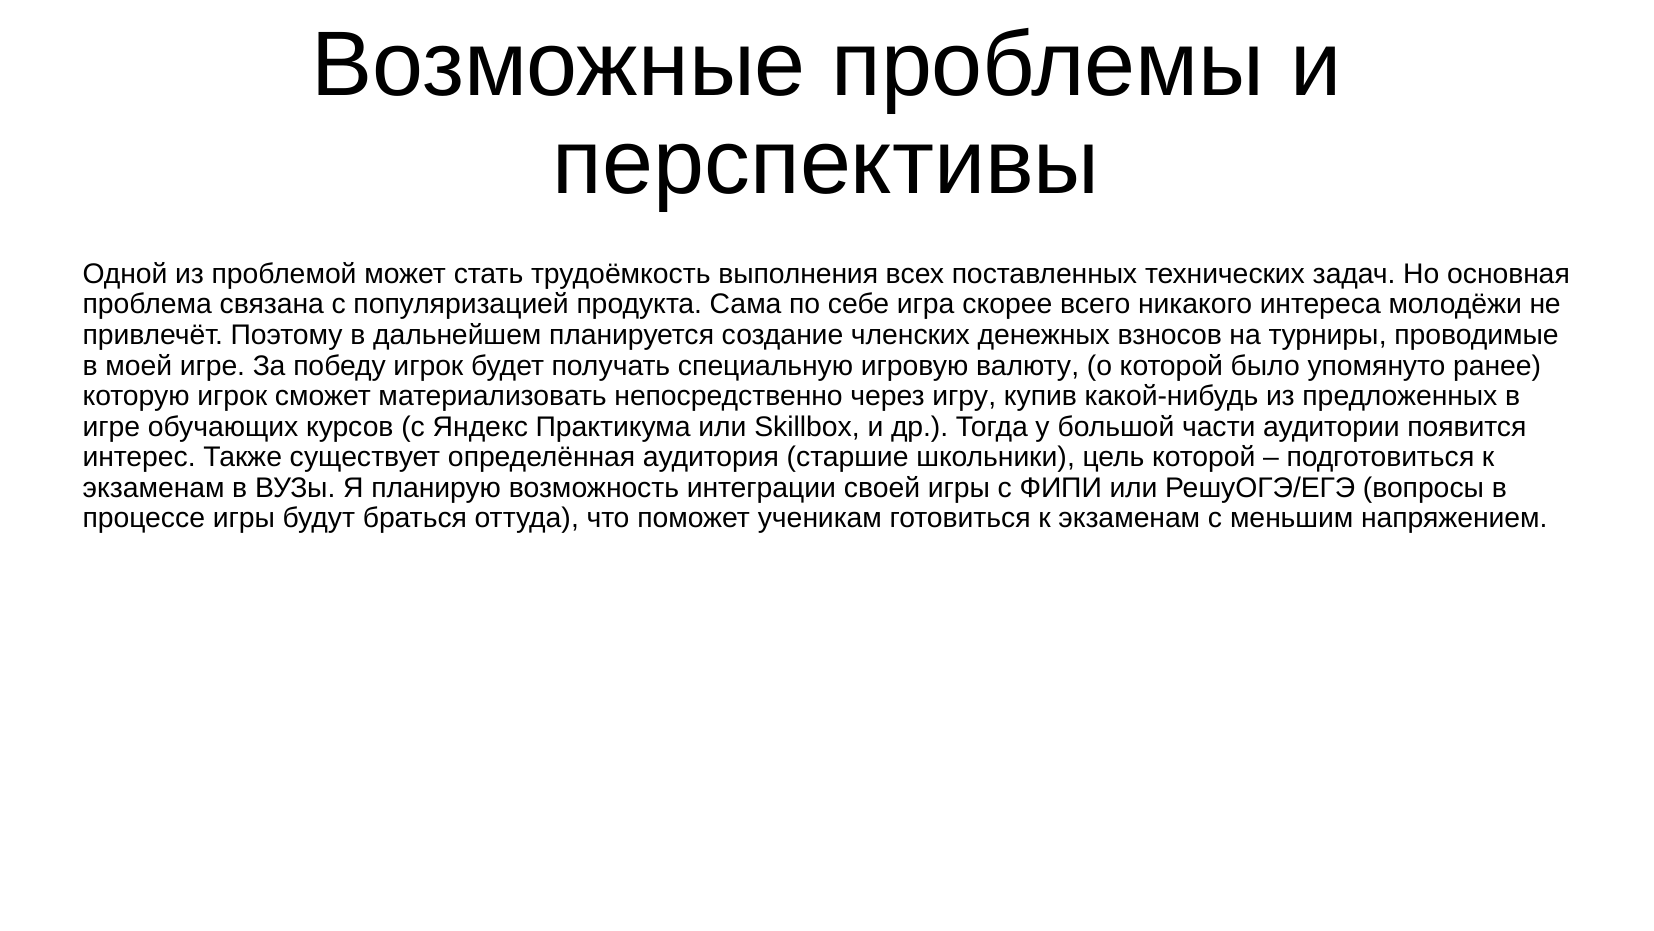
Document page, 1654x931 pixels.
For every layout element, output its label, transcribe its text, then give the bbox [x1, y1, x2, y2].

title Возможные проблемы и перспективы [82, 12, 1571, 218]
list Одной из проблемой может стать трудоёмкость выполнения всех поставленных технических задач. Но основная проблема связана с популяризацией продукта. Сама по себе игра скорее всего никакого интереса молодёжи не привлечёт. Поэтому в дальнейшем планируется создание членских денежных взносов на турниры, проводимые в моей игре. За победу игрок будет получать специальную игровую валюту, (о которой было упомянуто ранее) которую игрок сможет материализовать непосредственно через игру, купив какой-нибудь из предложенных в игре обучающих курсов (с Яндекс Практикума или Skillbox, и др.). Тогда у большой части аудитории появится интерес. Также существует определённая аудитория (старшие школьники), цель которой – подготовиться к экзаменам в ВУЗы. Я планирую возможность интеграции своей игры c ФИПИ или РешуОГЭ/ЕГЭ (вопросы в процессе игры будут браться оттуда), что поможет ученикам готовиться к экзаменам с меньшим напряжением. [82, 258, 1571, 539]
